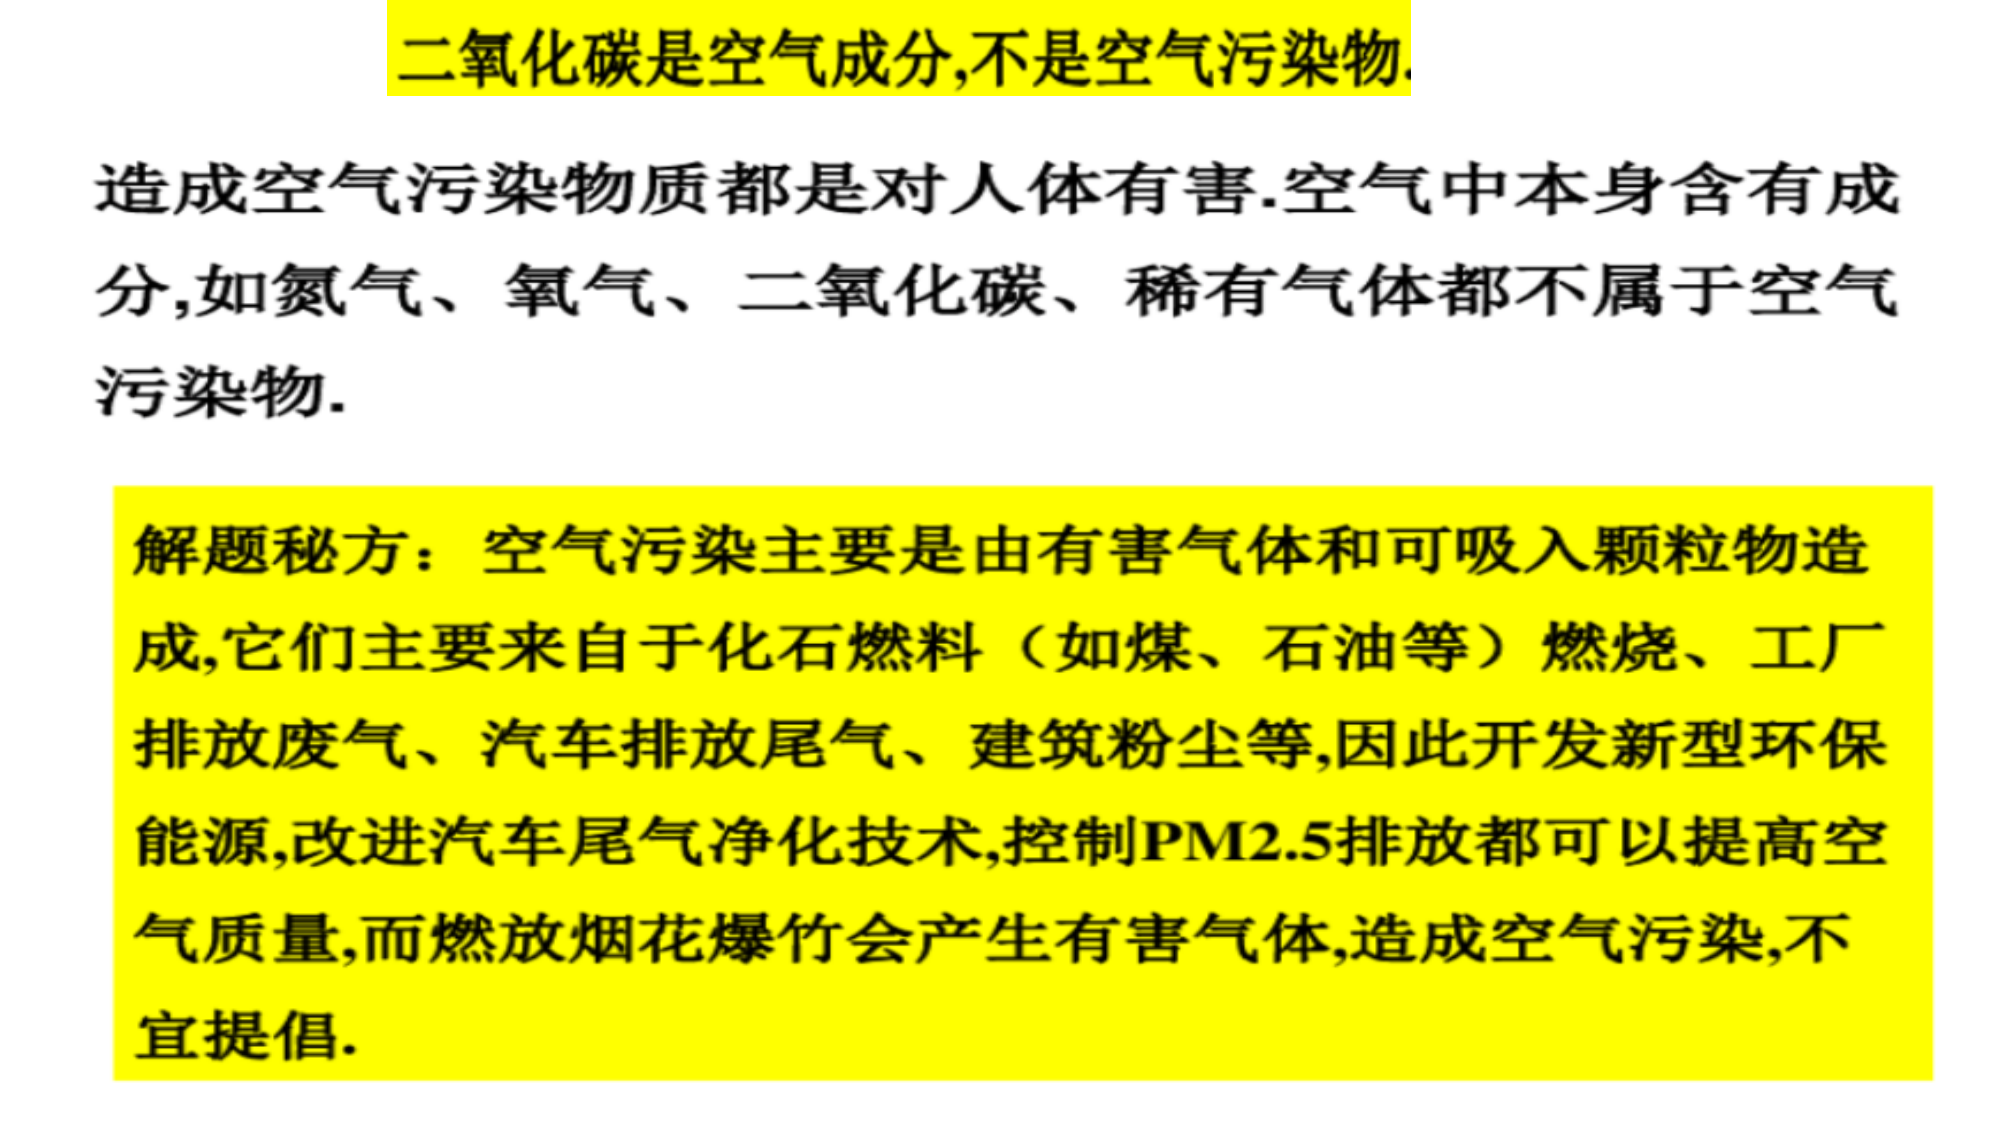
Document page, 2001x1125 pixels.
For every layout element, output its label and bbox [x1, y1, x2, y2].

picture [81, 475, 2000, 1099]
picture [387, 0, 1411, 96]
picture [0, 120, 2000, 451]
